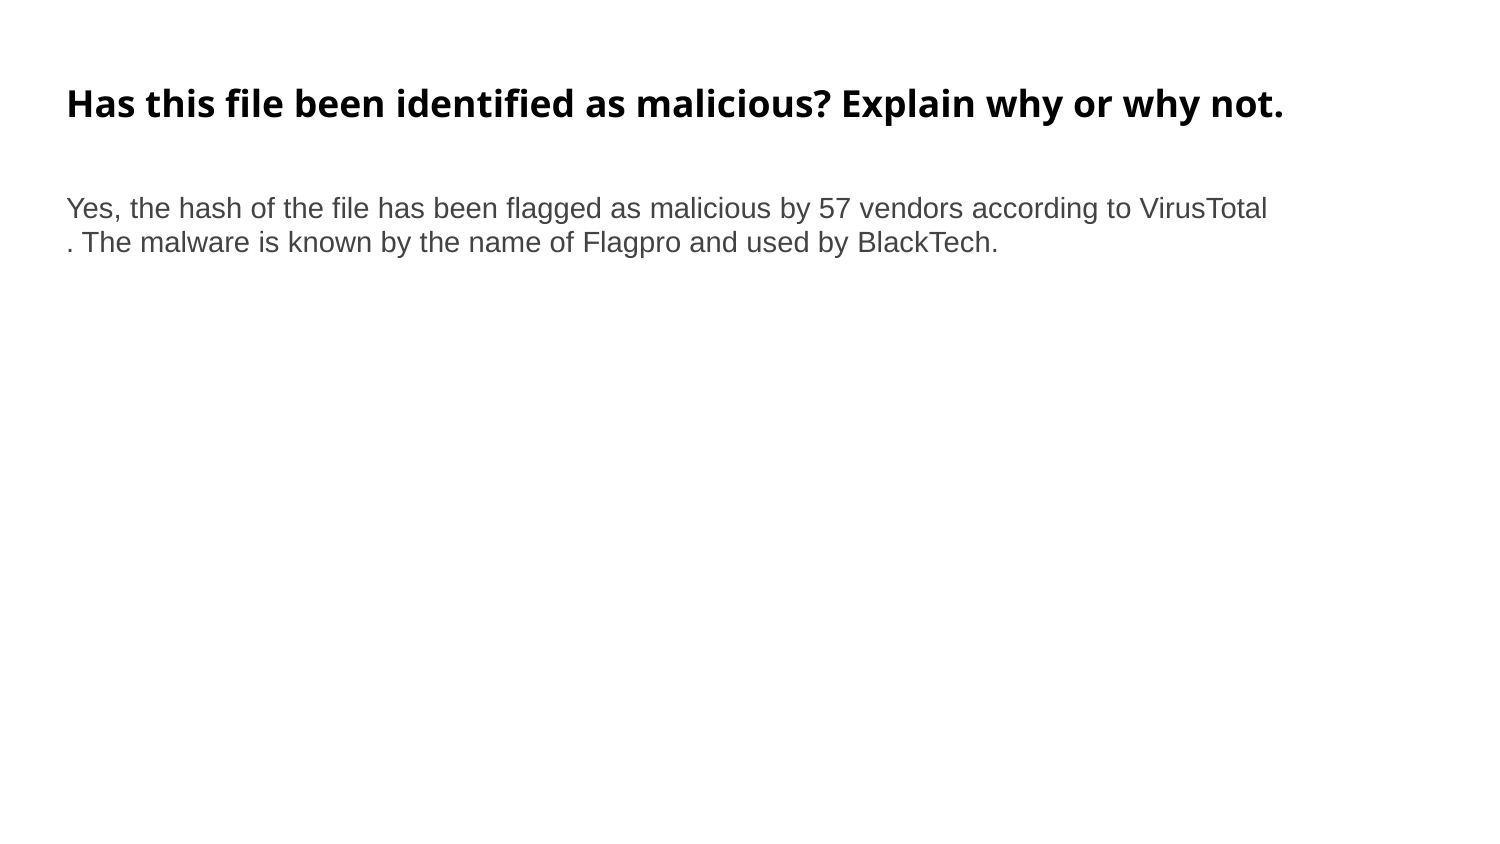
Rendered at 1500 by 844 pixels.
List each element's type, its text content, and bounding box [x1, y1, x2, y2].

list Has this file been identified as malicious? Explain why or why not. [51, 68, 1312, 222]
text_box Yes, the hash of the file has been flagged as malicious by 57 vendors according to VirusTotal . The malware is known by the name of Flagpro and used by BlackTech. [51, 173, 1288, 274]
